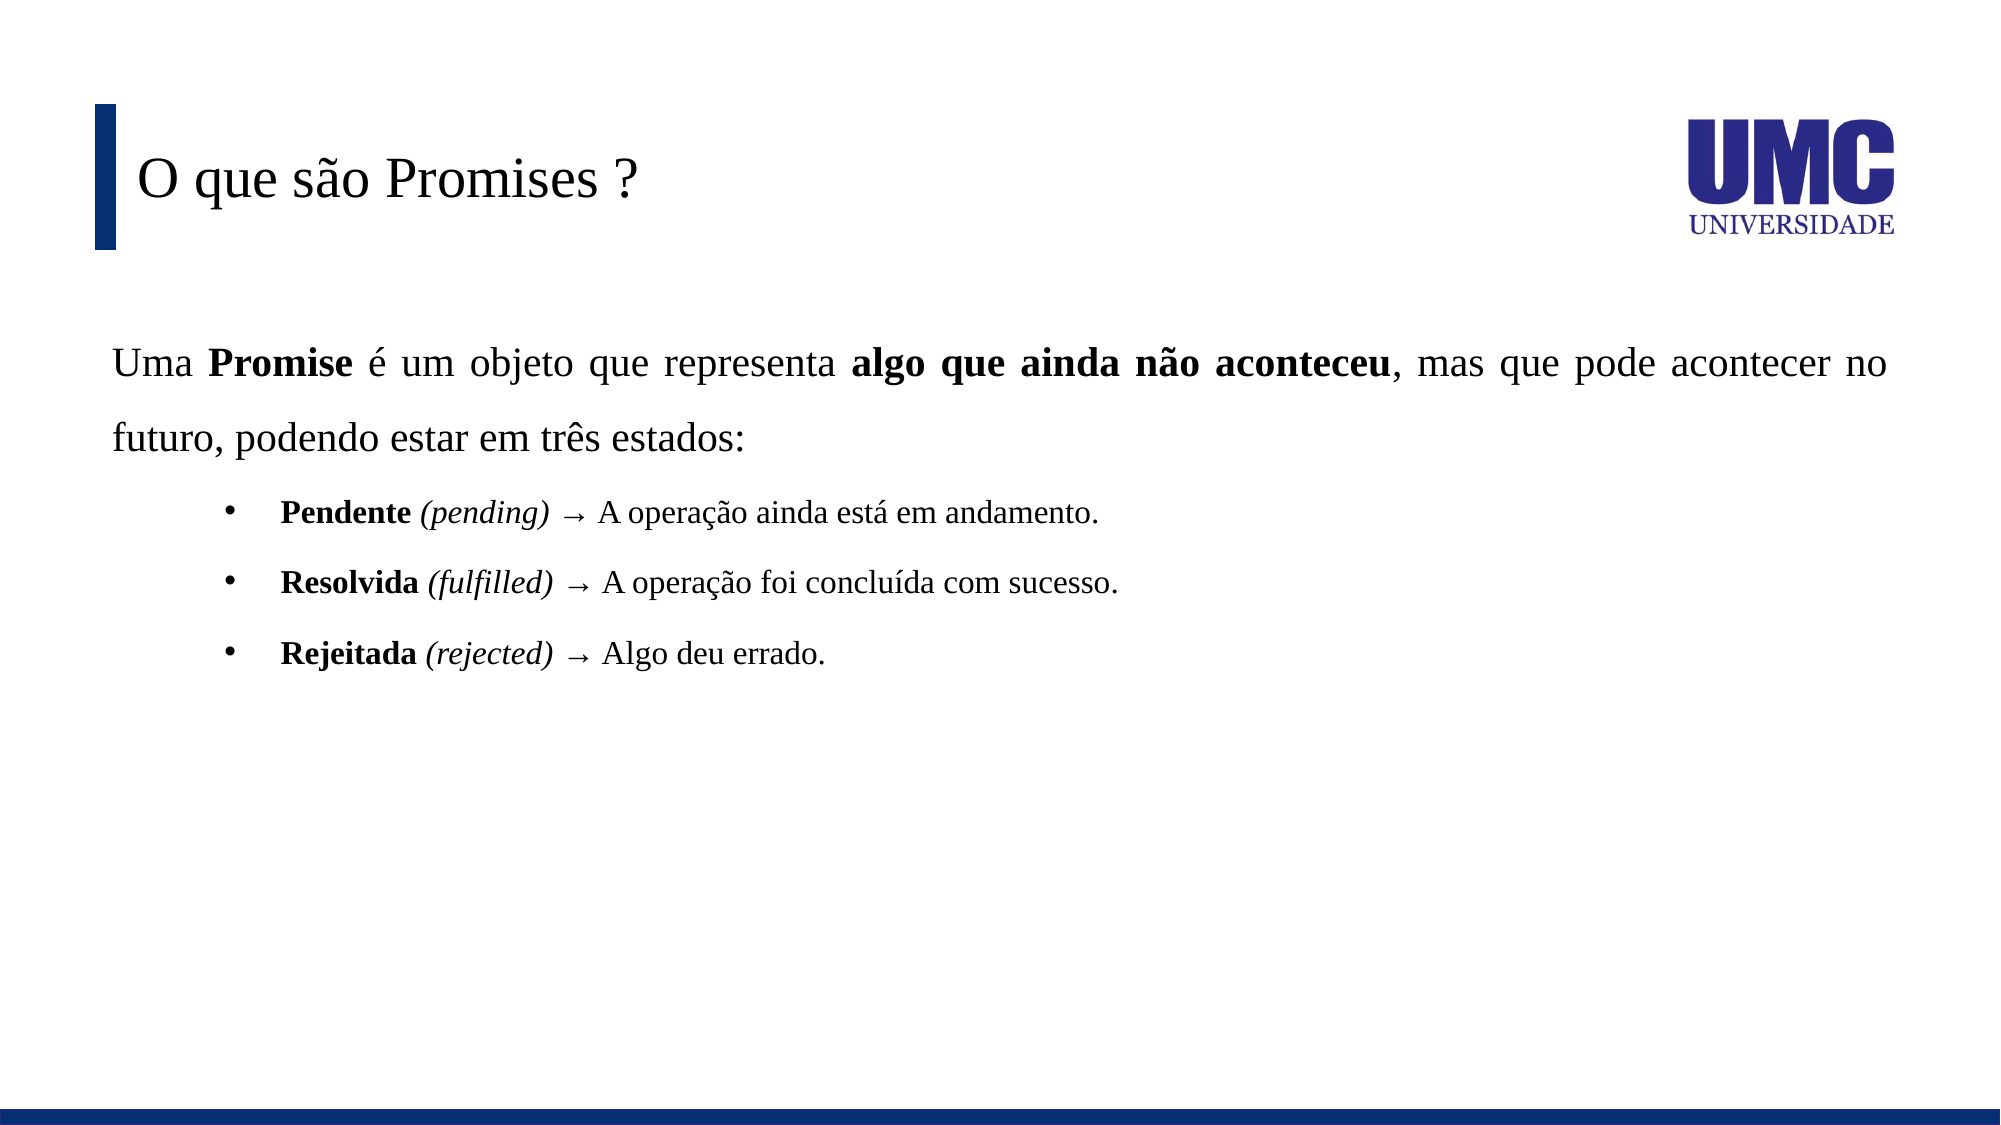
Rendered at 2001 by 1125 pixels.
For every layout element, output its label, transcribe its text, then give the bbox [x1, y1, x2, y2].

picture [1686, 117, 1896, 237]
list Uma Promise é um objeto que representa algo que ainda não aconteceu, mas que pode acontecer no futuro, podendo estar em três estados: Pendente (pending) → A operação ainda está em andamento. Resolvida (fulfilled) → A operação foi concluída com sucesso. Rejeitada (rejected) → Algo deu errado. [97, 302, 1903, 772]
picture [95, 104, 116, 250]
picture [1, 1110, 1999, 1124]
title O que são Promises ? [122, 140, 1667, 214]
